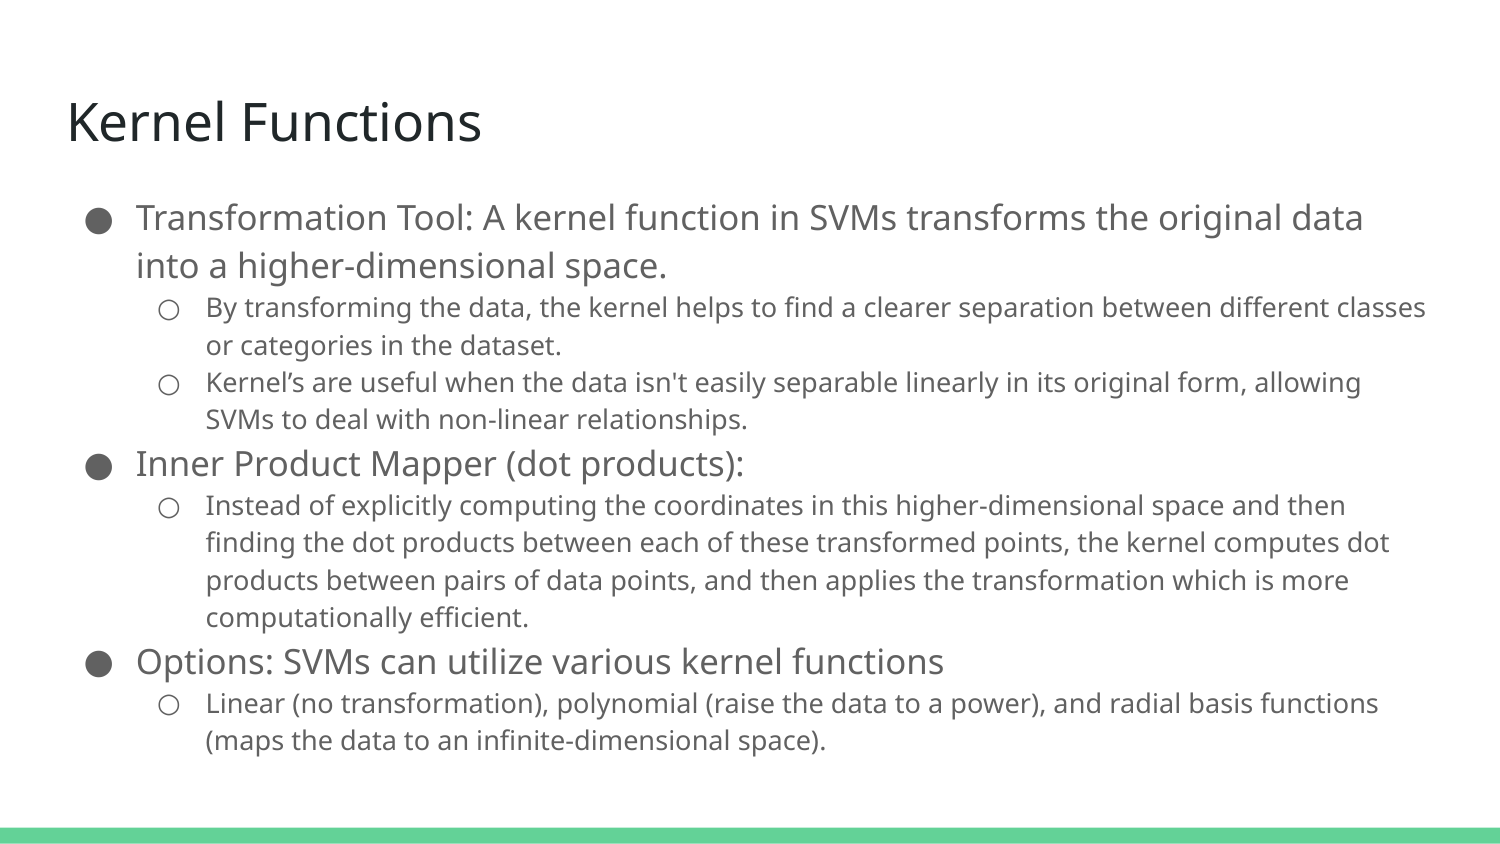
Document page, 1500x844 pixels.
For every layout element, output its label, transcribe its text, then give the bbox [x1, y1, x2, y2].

list Transformation Tool: A kernel function in SVMs transforms the original data into a higher-dimensional space. By transforming the data, the kernel helps to find a clearer separation between different classes or categories in the dataset. Kernel’s are useful when the data isn't easily separable linearly in its original form, allowing SVMs to deal with non-linear relationships. Inner Product Mapper (dot products): Instead of explicitly computing the coordinates in this higher-dimensional space and then finding the dot products between each of these transformed points, the kernel computes dot products between pairs of data points, and then applies the transformation which is more computationally efficient. Options: SVMs can utilize various kernel functions Linear (no transformation), polynomial (raise the data to a power), and radial basis functions (maps the data to an infinite-dimensional space). [51, 174, 1449, 776]
title Kernel Functions [51, 72, 1449, 167]
